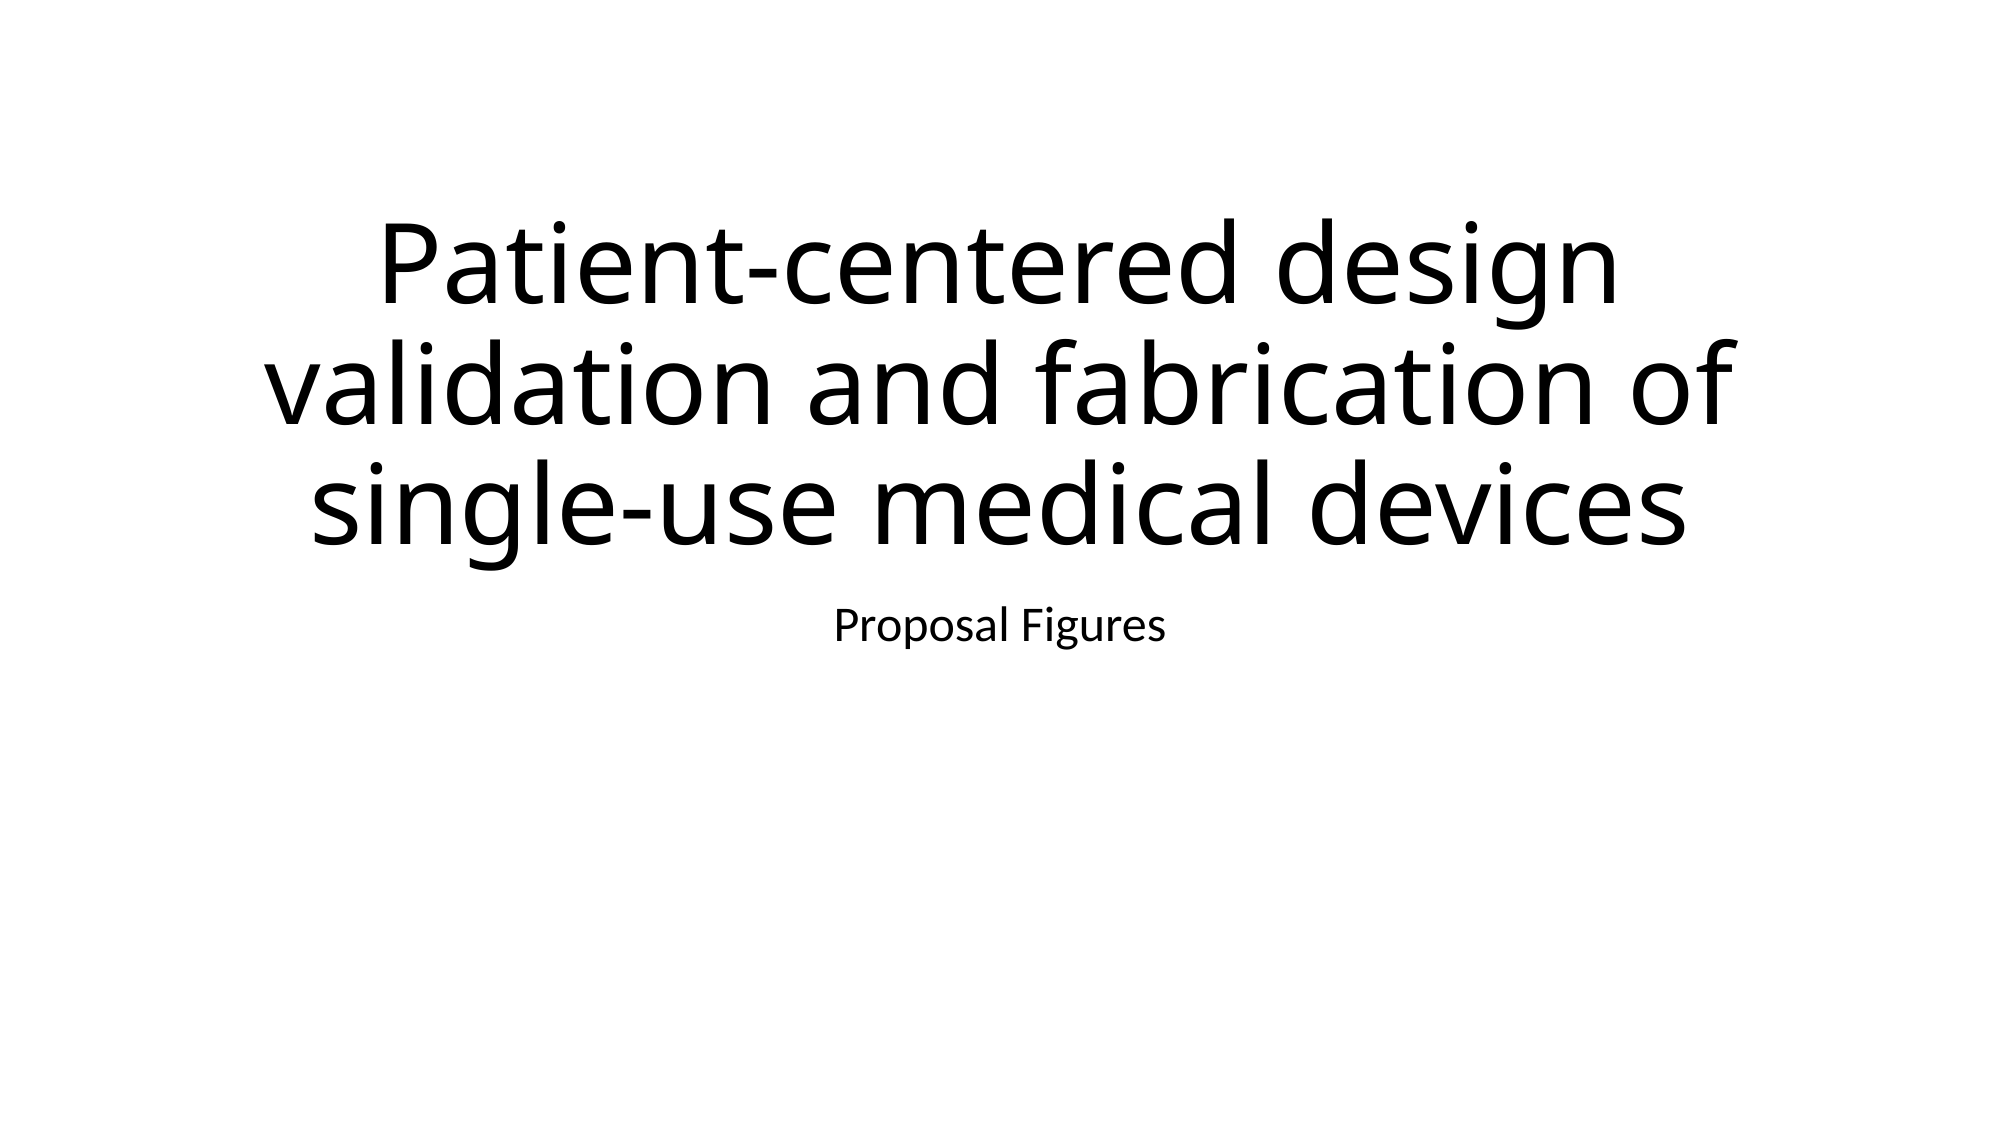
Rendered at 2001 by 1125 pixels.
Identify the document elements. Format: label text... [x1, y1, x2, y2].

title Patient-centered design validation and fabrication of single-use medical devices [249, 184, 1750, 576]
subtitle Proposal Figures [249, 590, 1750, 863]
